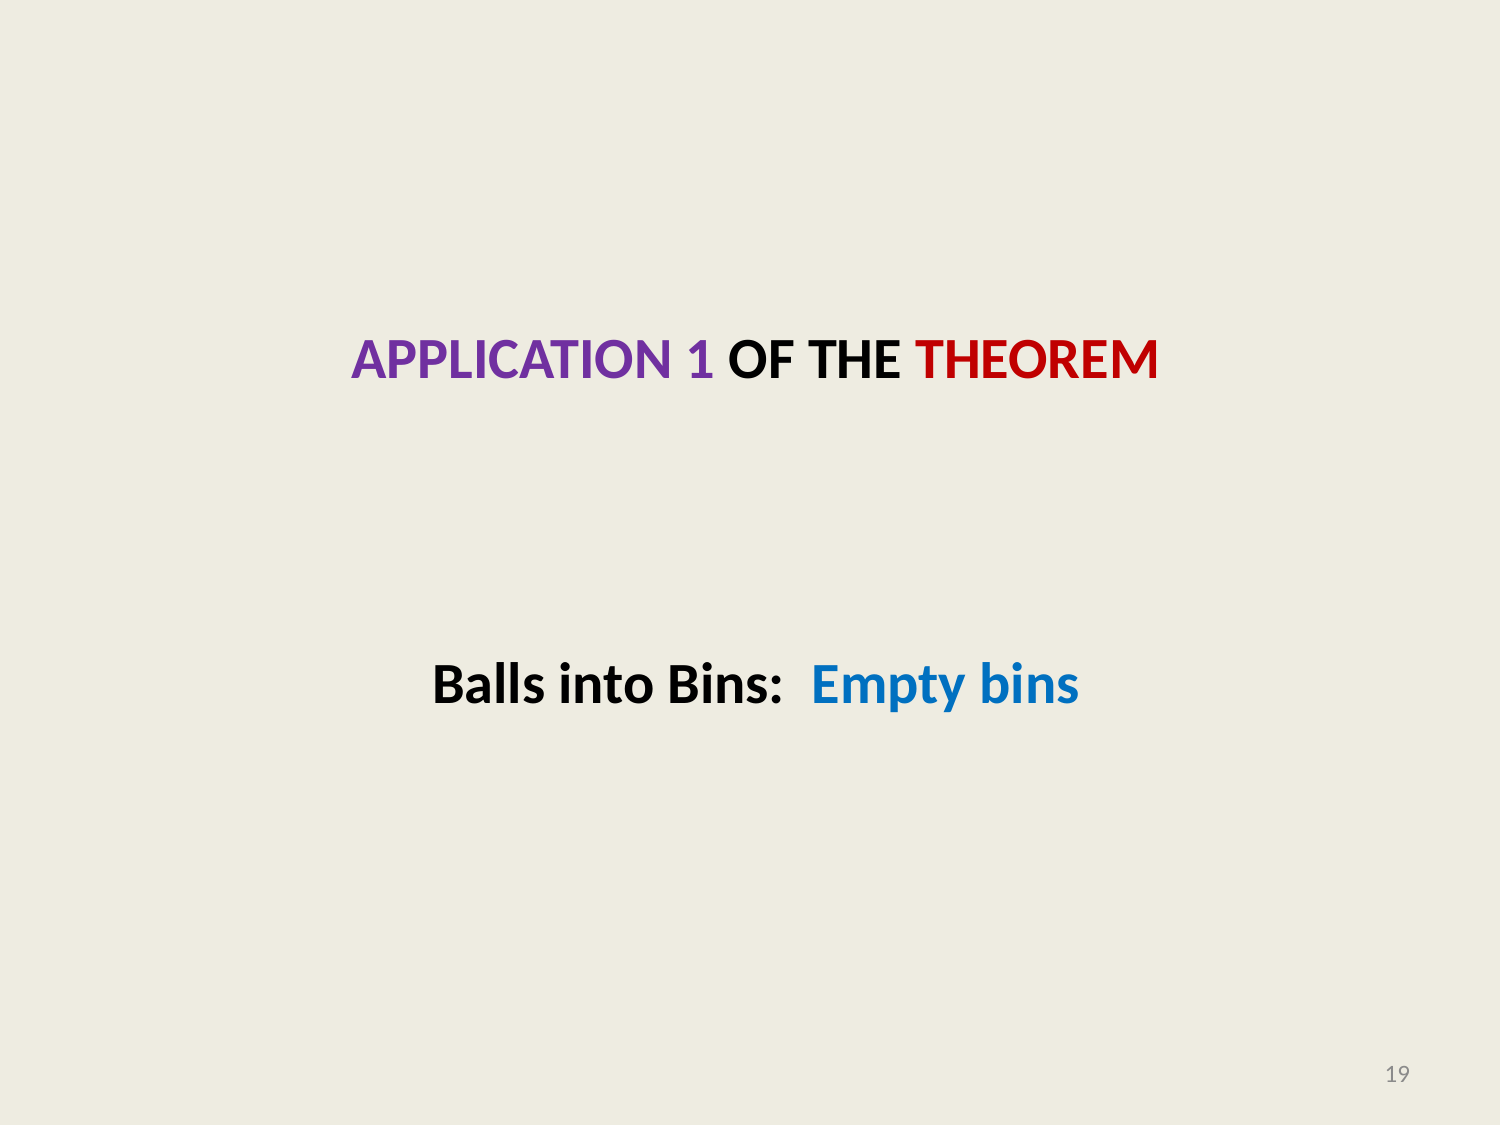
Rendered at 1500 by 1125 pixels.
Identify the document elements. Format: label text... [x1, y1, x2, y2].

slide_number 19 [1074, 1042, 1425, 1103]
title Application 1 of the Theorem [118, 312, 1394, 476]
list Balls into Bins: Empty bins [118, 476, 1394, 723]
